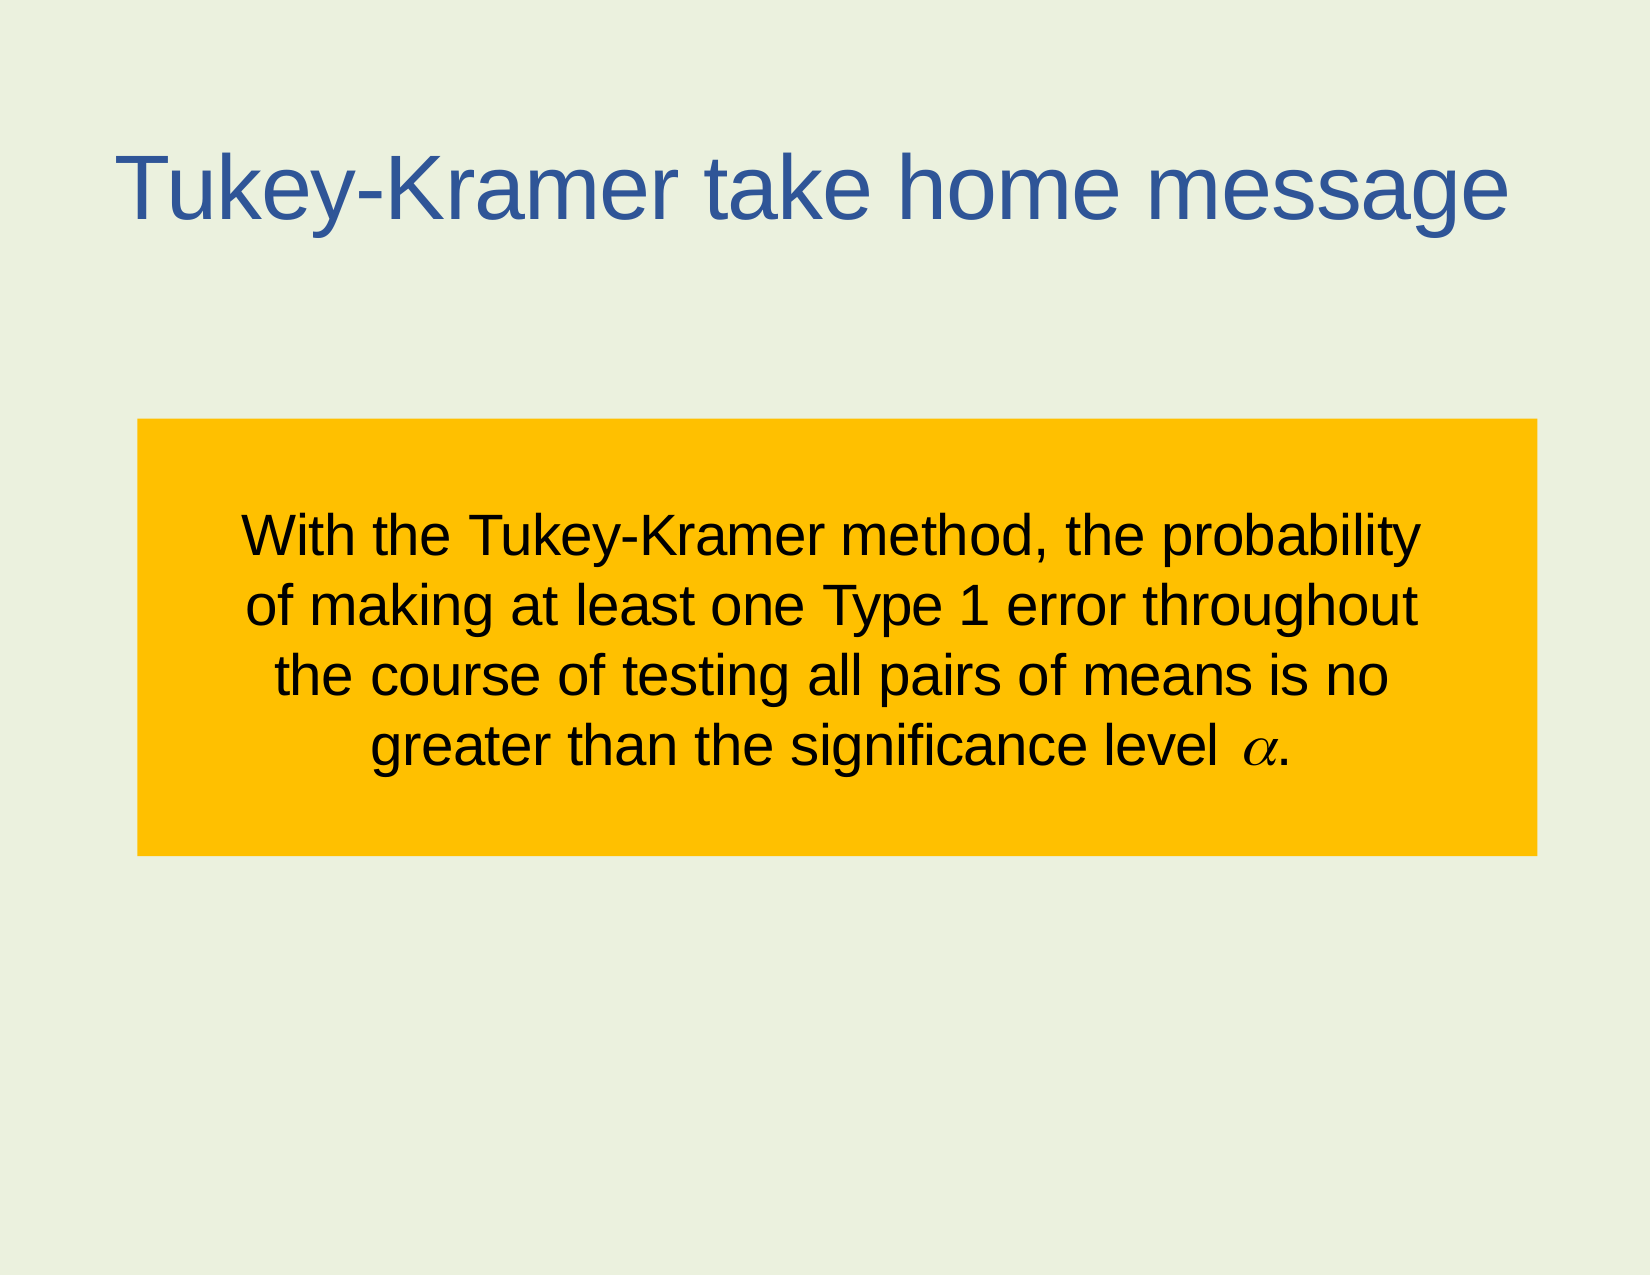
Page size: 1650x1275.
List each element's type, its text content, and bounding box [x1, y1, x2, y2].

text_box Tukey-Kramer take home message [112, 124, 1588, 238]
text_box [137, 418, 1538, 857]
text_box With the Tukey-Kramer method, the probability of making at least one Type 1 error throughout the course of testing all pairs of means is no greater than the significance level . [212, 493, 1450, 777]
